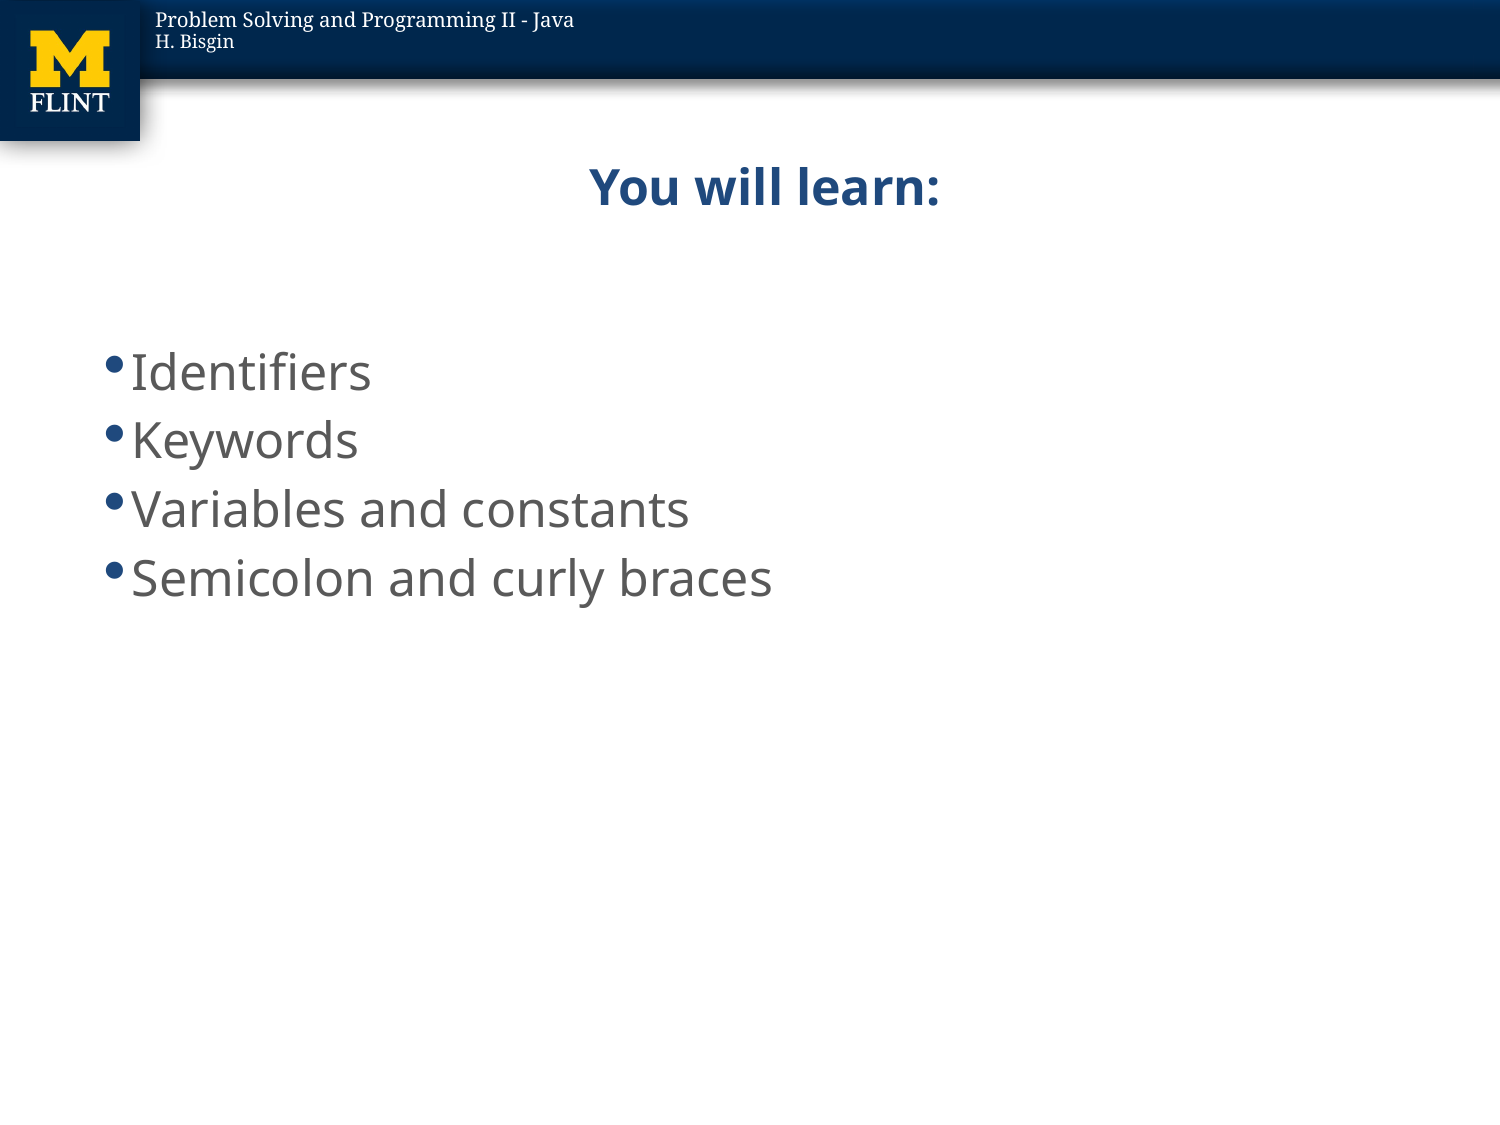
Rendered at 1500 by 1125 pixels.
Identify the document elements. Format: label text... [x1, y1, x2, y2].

list Identifiers Keywords Variables and constants Semicolon and curly braces [75, 269, 1425, 990]
picture [0, 0, 1500, 1122]
title You will learn: [73, 109, 1457, 263]
